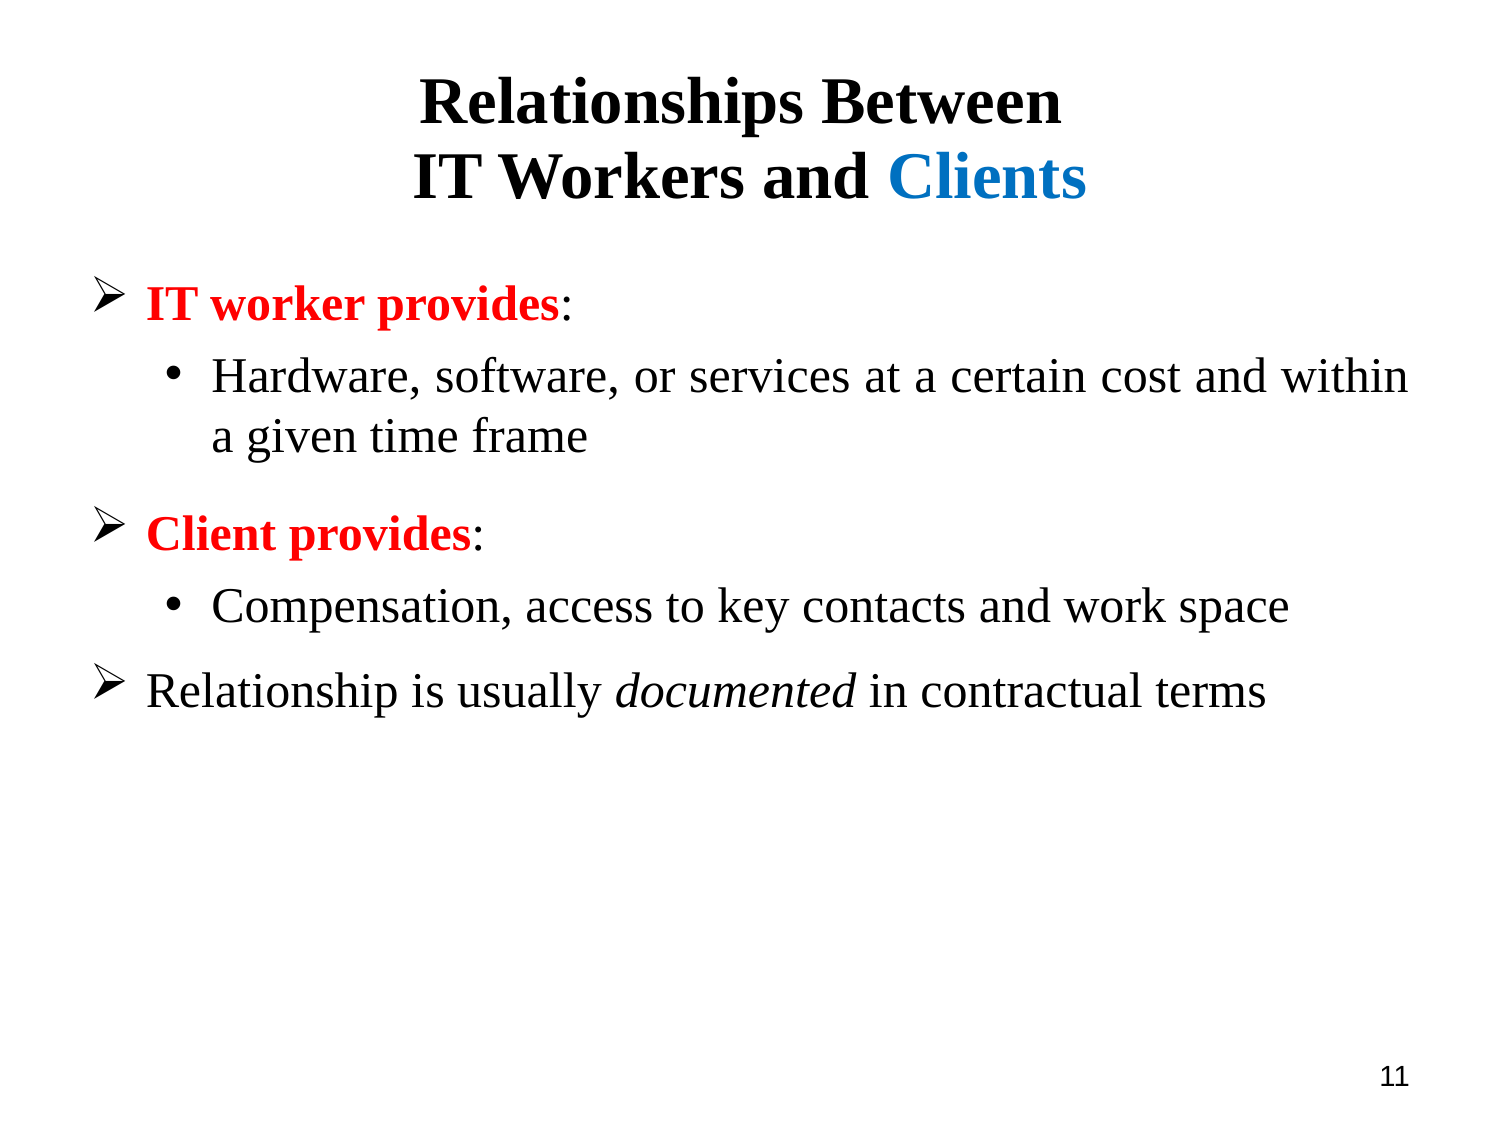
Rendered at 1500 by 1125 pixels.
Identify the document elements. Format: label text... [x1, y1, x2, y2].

list IT worker provides: Hardware, software, or services at a certain cost and within a given time frame Client provides: Compensation, access to key contacts and work space Relationship is usually documented in contractual terms [75, 262, 1425, 1005]
title Relationships Between IT Workers and Clients [75, 45, 1425, 233]
slide_number 11 [1074, 1049, 1425, 1103]
